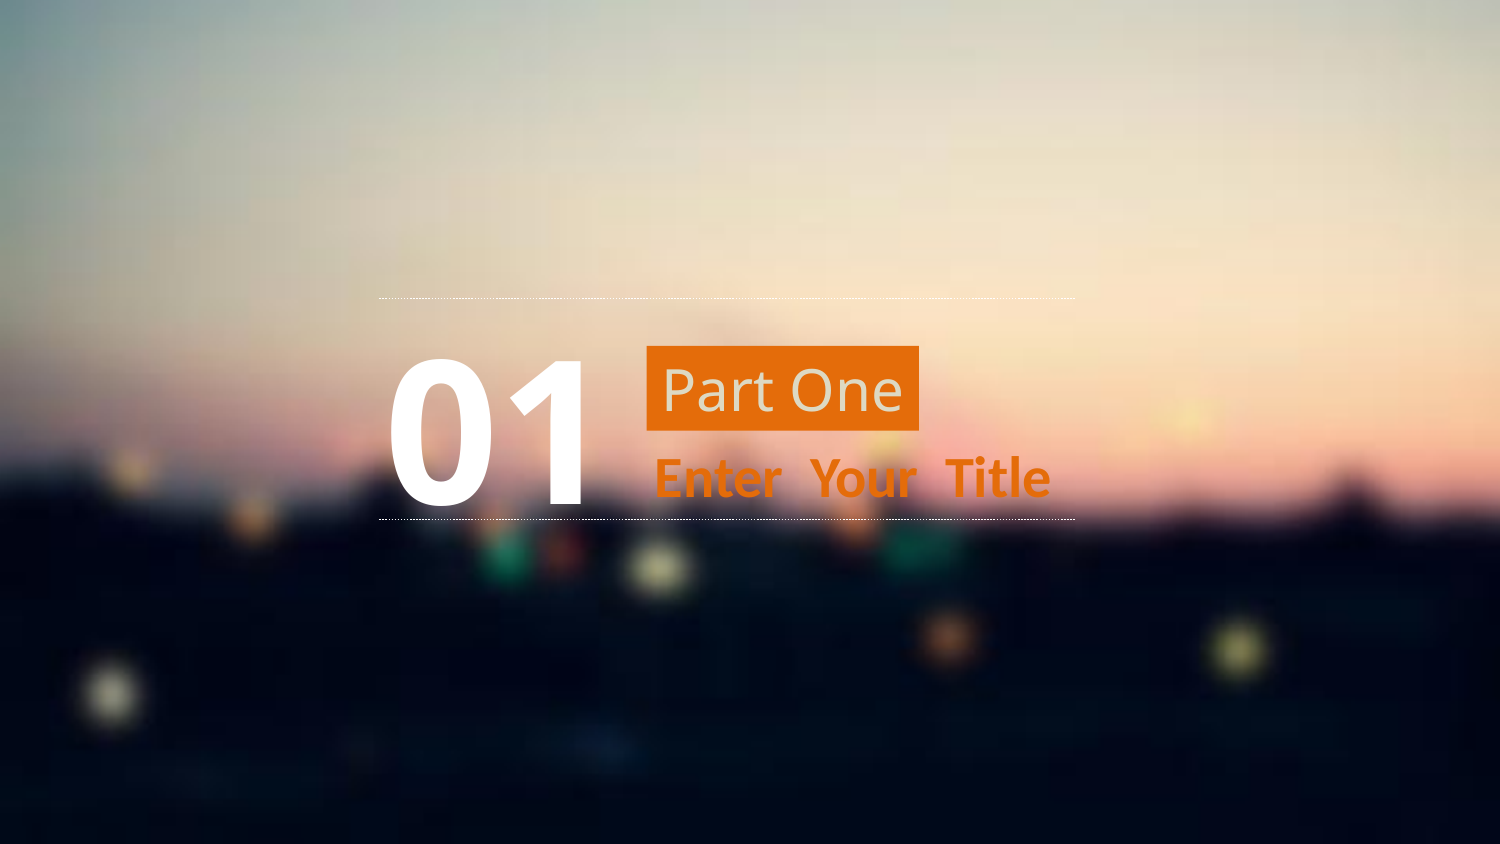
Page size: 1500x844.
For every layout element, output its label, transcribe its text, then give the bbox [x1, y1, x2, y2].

text_box 01 [369, 297, 629, 553]
picture [0, 0, 1500, 844]
text_box Enter Your Title [640, 431, 1105, 517]
text_box Part One [646, 345, 919, 431]
